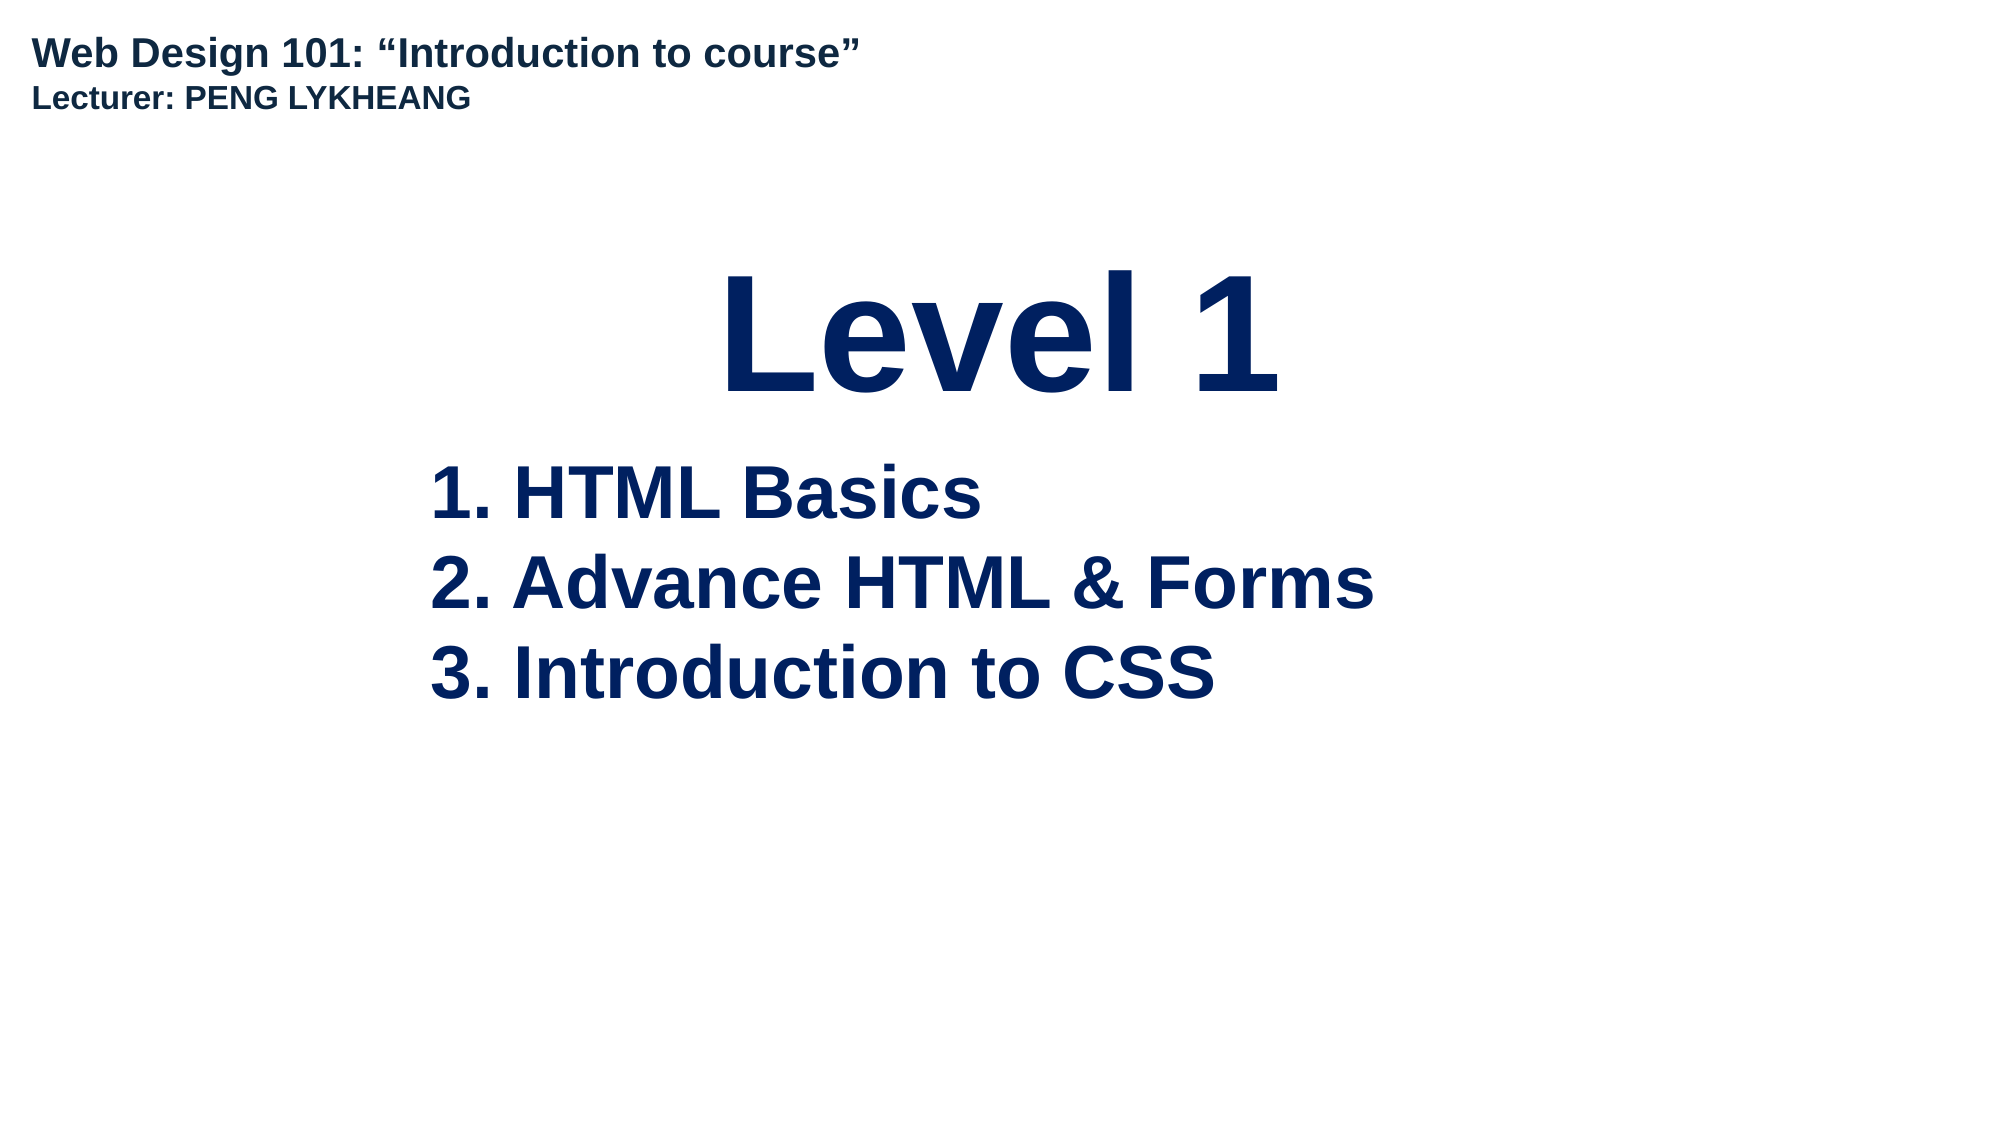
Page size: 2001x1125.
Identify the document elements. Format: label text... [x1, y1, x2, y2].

text_box 1. HTML Basics 2. Advance HTML & Forms 3. Introduction to CSS [416, 436, 1618, 781]
text_box Level 1 [90, 217, 1910, 433]
text_box Web Design 101: “Introduction to course” Lecturer: PENG LYKHEANG [16, 18, 1017, 124]
